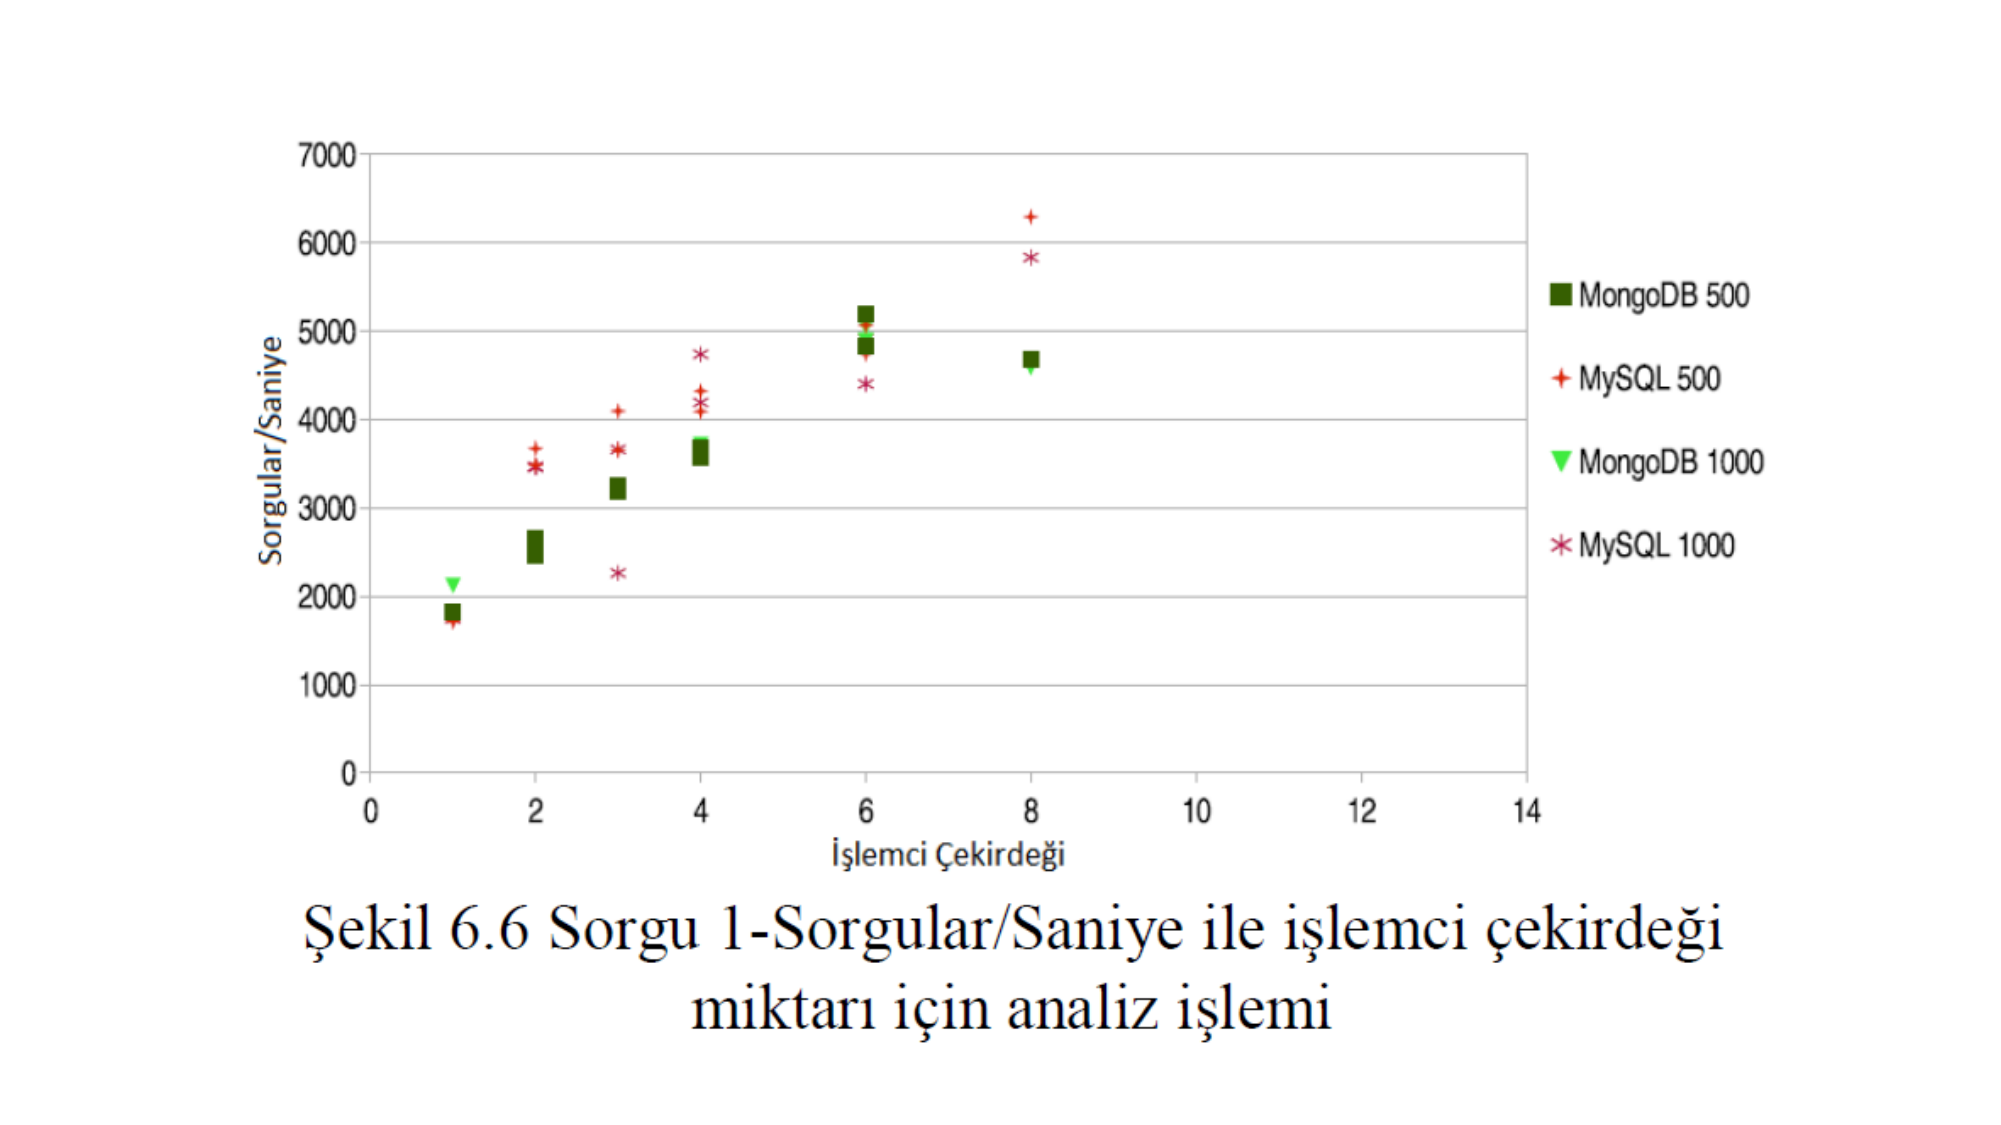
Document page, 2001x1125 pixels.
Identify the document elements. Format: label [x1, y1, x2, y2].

list [222, 77, 1778, 1046]
